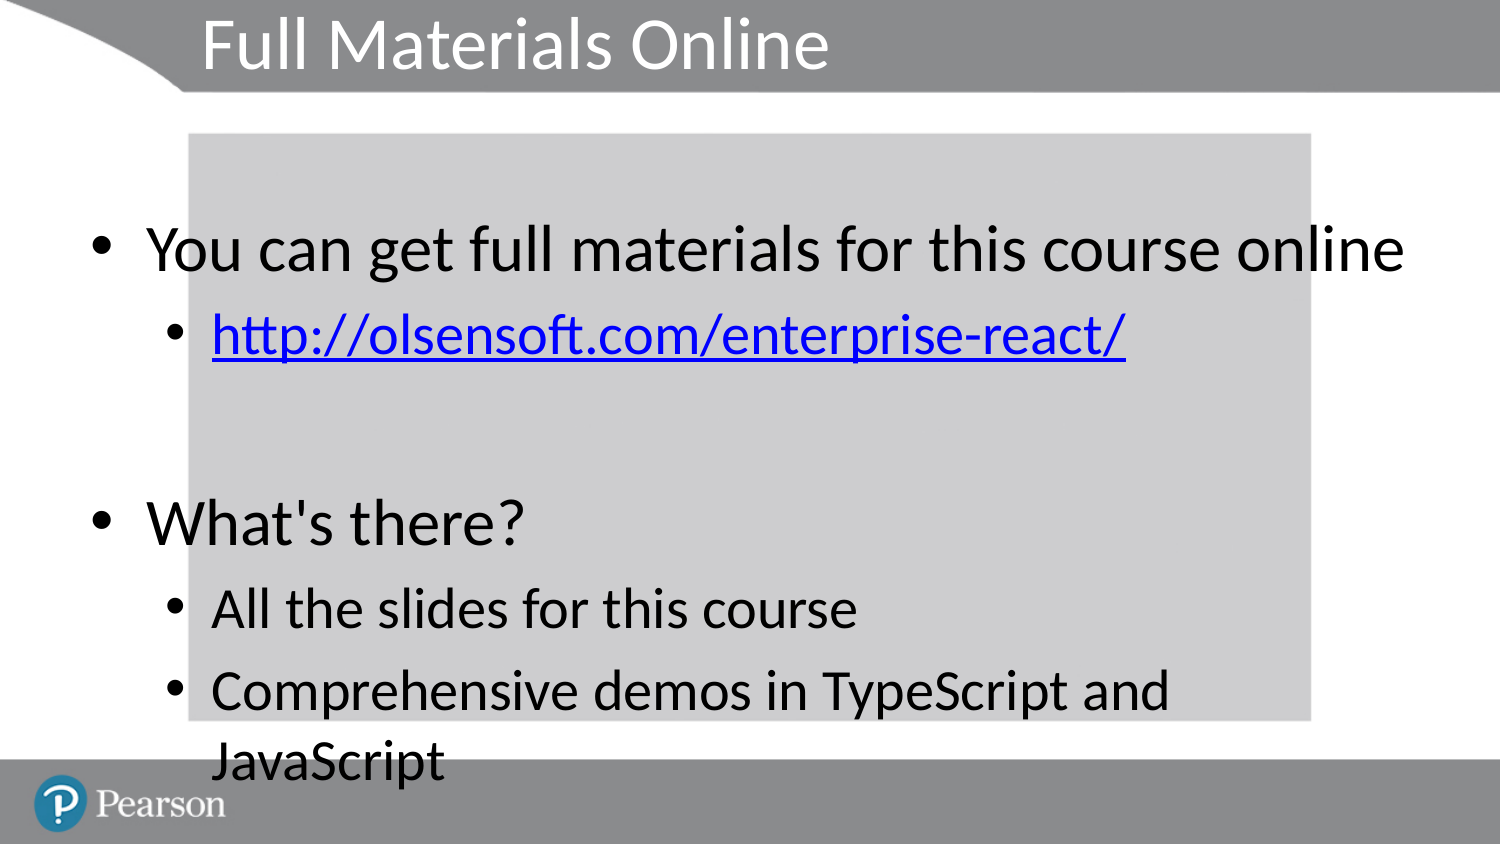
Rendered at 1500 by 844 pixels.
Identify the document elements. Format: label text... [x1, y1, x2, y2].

list You can get full materials for this course online http://olsensoft.com/enterprise-react/ What's there? All the slides for this course Comprehensive demos in TypeScript and JavaScript [75, 196, 1425, 754]
picture [0, 0, 1500, 844]
title Full Materials Online [186, 0, 1425, 79]
